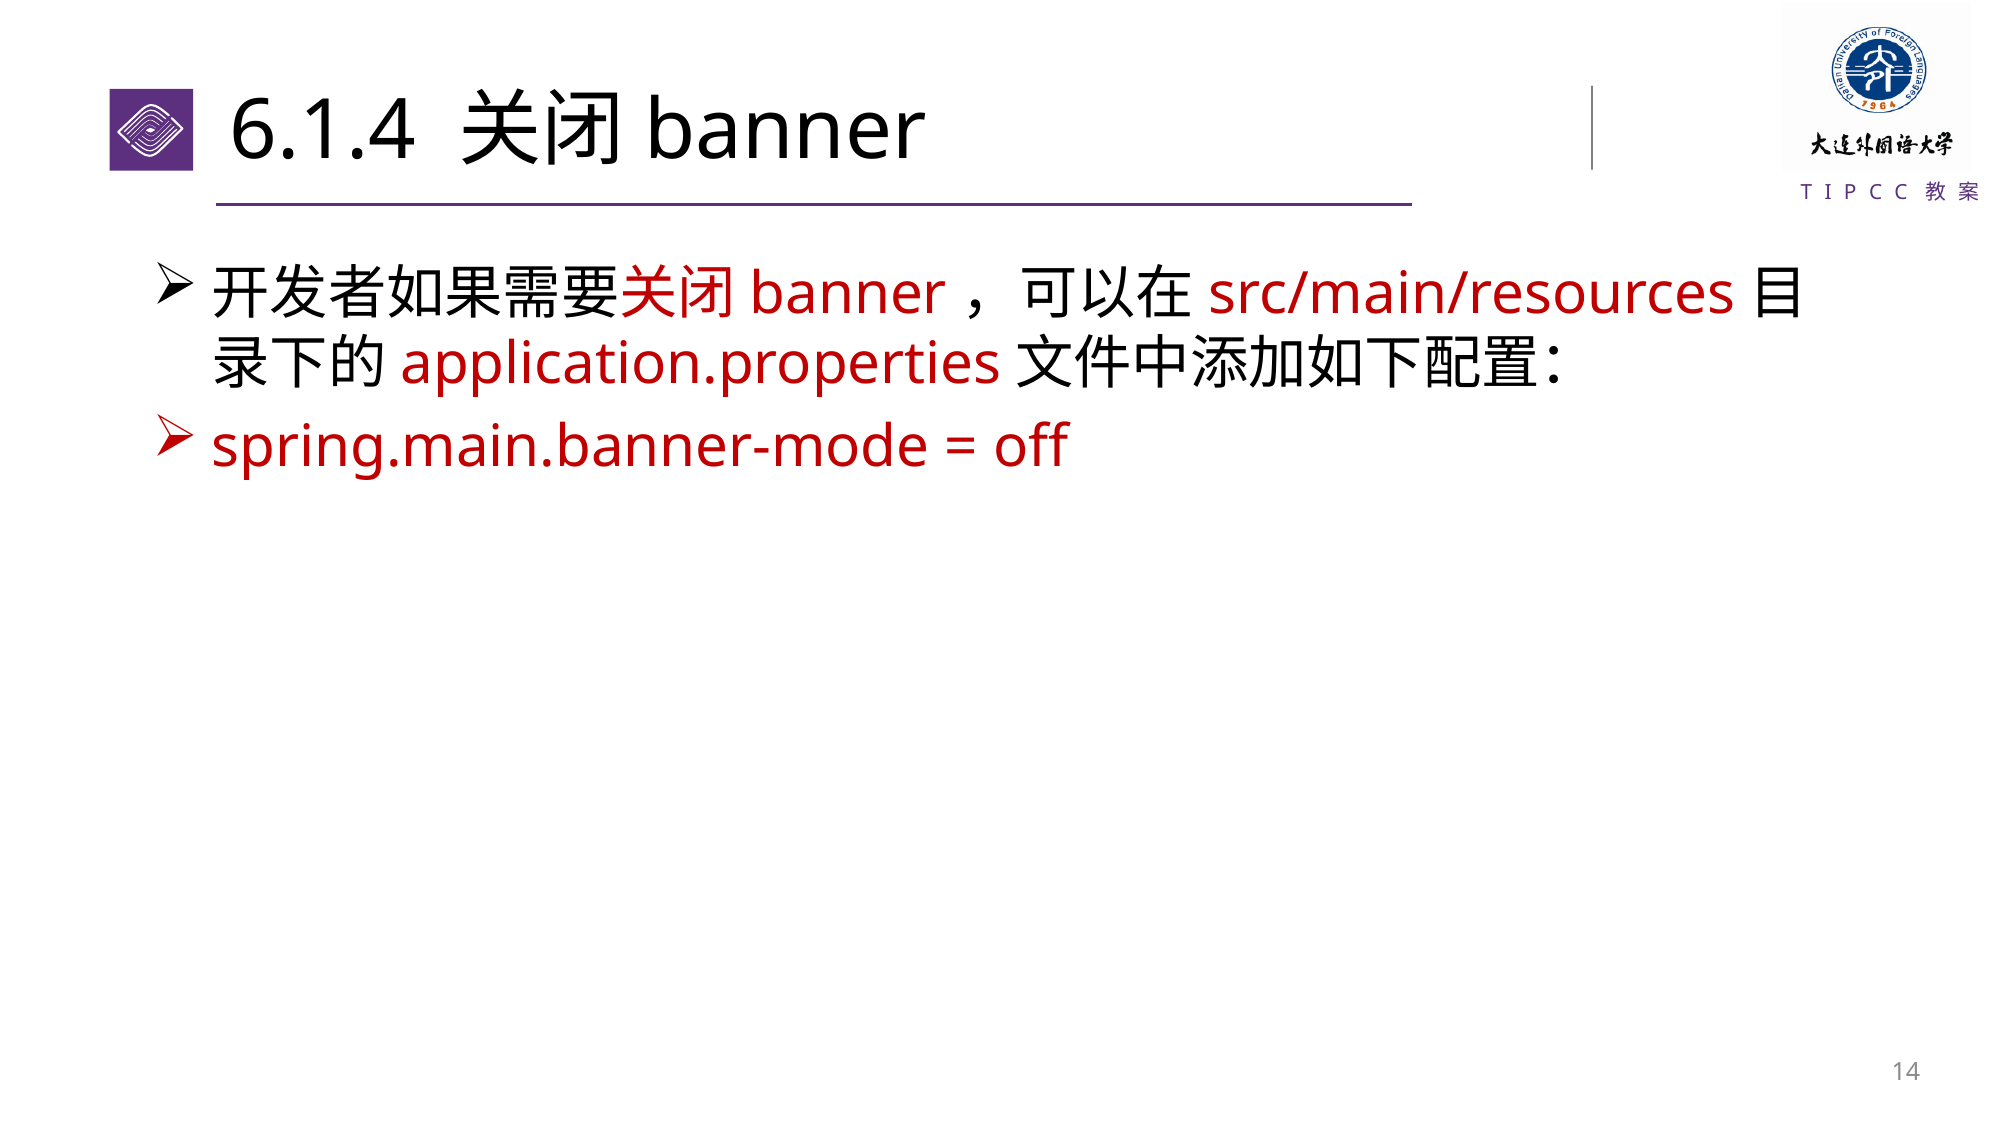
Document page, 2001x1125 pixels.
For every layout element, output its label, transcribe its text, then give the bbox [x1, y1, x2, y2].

picture [1782, 2, 1971, 172]
title 6.1.4 关闭banner [214, 59, 1564, 205]
slide_number 13 [1485, 1042, 1936, 1103]
list 开发者如果需要关闭banner，可以在src/main/resources目录下的application.properties文件中添加如下配置： spring.main.banner-mode = off [137, 247, 1863, 1001]
